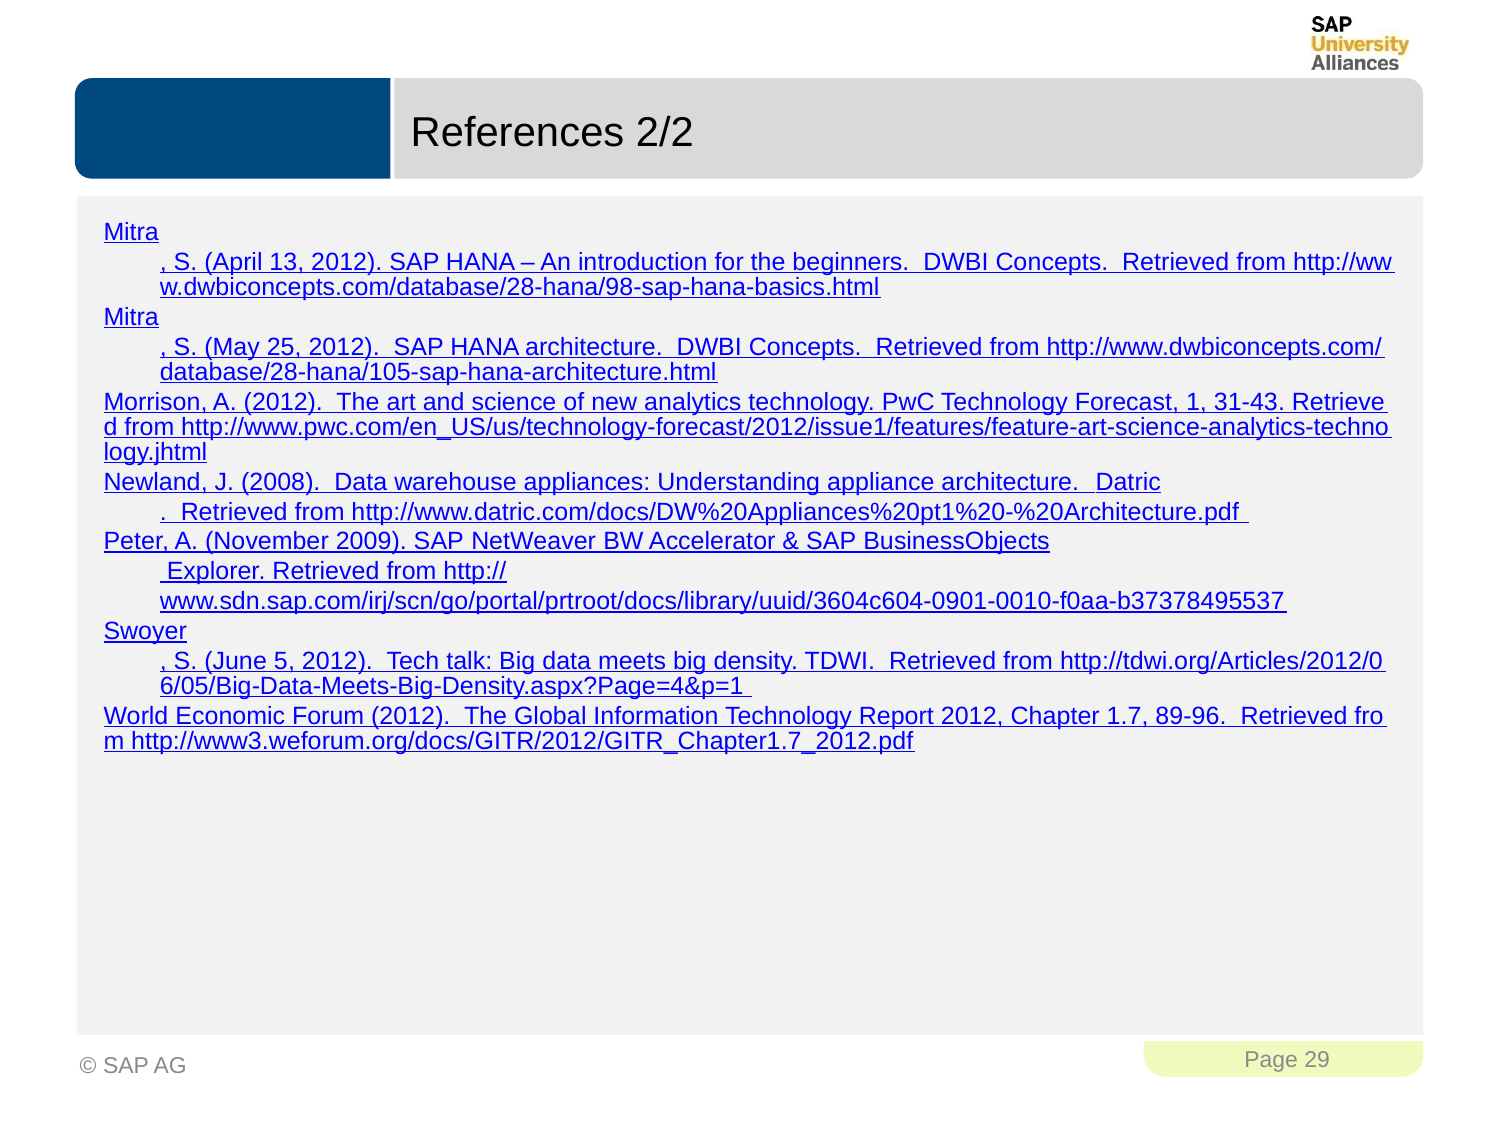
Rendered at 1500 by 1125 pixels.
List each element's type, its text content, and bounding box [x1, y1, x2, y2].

title References 2/2 [395, 80, 1396, 179]
list Mitra, S. (April 13, 2012). SAP HANA – An introduction for the beginners. DWBI Concepts. Retrieved from http://www.dwbiconcepts.com/database/28-hana/98-sap-hana-basics.html Mitra, S. (May 25, 2012). SAP HANA architecture. DWBI Concepts. Retrieved from http://www.dwbiconcepts.com/database/28-hana/105-sap-hana-architecture.html Morrison, A. (2012). The art and science of new analytics technology. PwC Technology Forecast, 1, 31-43. Retrieved from http://www.pwc.com/en_US/us/technology-forecast/2012/issue1/features/feature-art-science-analytics-technology.jhtml Newland, J. (2008). Data warehouse appliances: Understanding appliance architecture. Datric. Retrieved from http://www.datric.com/docs/DW%20Appliances%20pt1%20-%20Architecture.pdf Peter, A. (November 2009). SAP NetWeaver BW Accelerator & SAP BusinessObjects Explorer. Retrieved from http://www.sdn.sap.com/irj/scn/go/portal/prtroot/docs/library/uuid/3604c604-0901-0010-f0aa-b37378495537 Swoyer, S. (June 5, 2012). Tech talk: Big data meets big density. TDWI. Retrieved from http://tdwi.org/Articles/2012/06/05/Big-Data-Meets-Big-Density.aspx?Page=4&p=1 World Economic Forum (2012). The Global Information Technology Report 2012, Chapter 1.7, 89-96. Retrieved from http://www3.weforum.org/docs/GITR/2012/GITR_Chapter1.7_2012.pdf [88, 207, 1412, 1024]
picture [1311, 16, 1409, 70]
